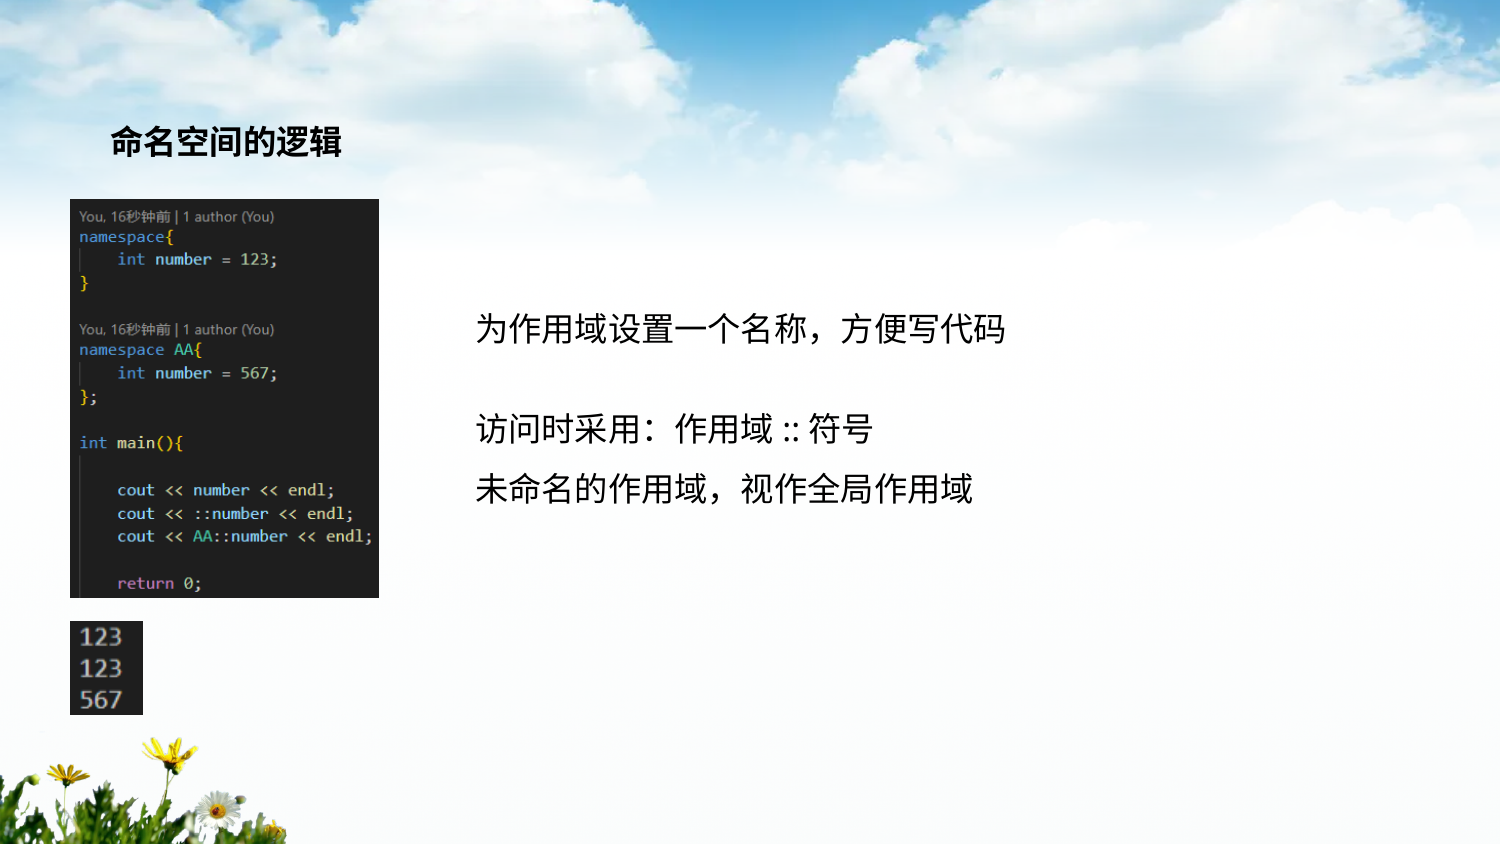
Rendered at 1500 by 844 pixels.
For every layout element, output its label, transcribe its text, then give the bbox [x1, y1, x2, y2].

picture [0, 0, 1500, 844]
text_box 命名空间的逻辑 [95, 93, 358, 169]
text_box 为作用域设置一个名称，方便写代码 访问时采用：作用域::符号 未命名的作用域，视作全局作用域 [460, 281, 1023, 516]
